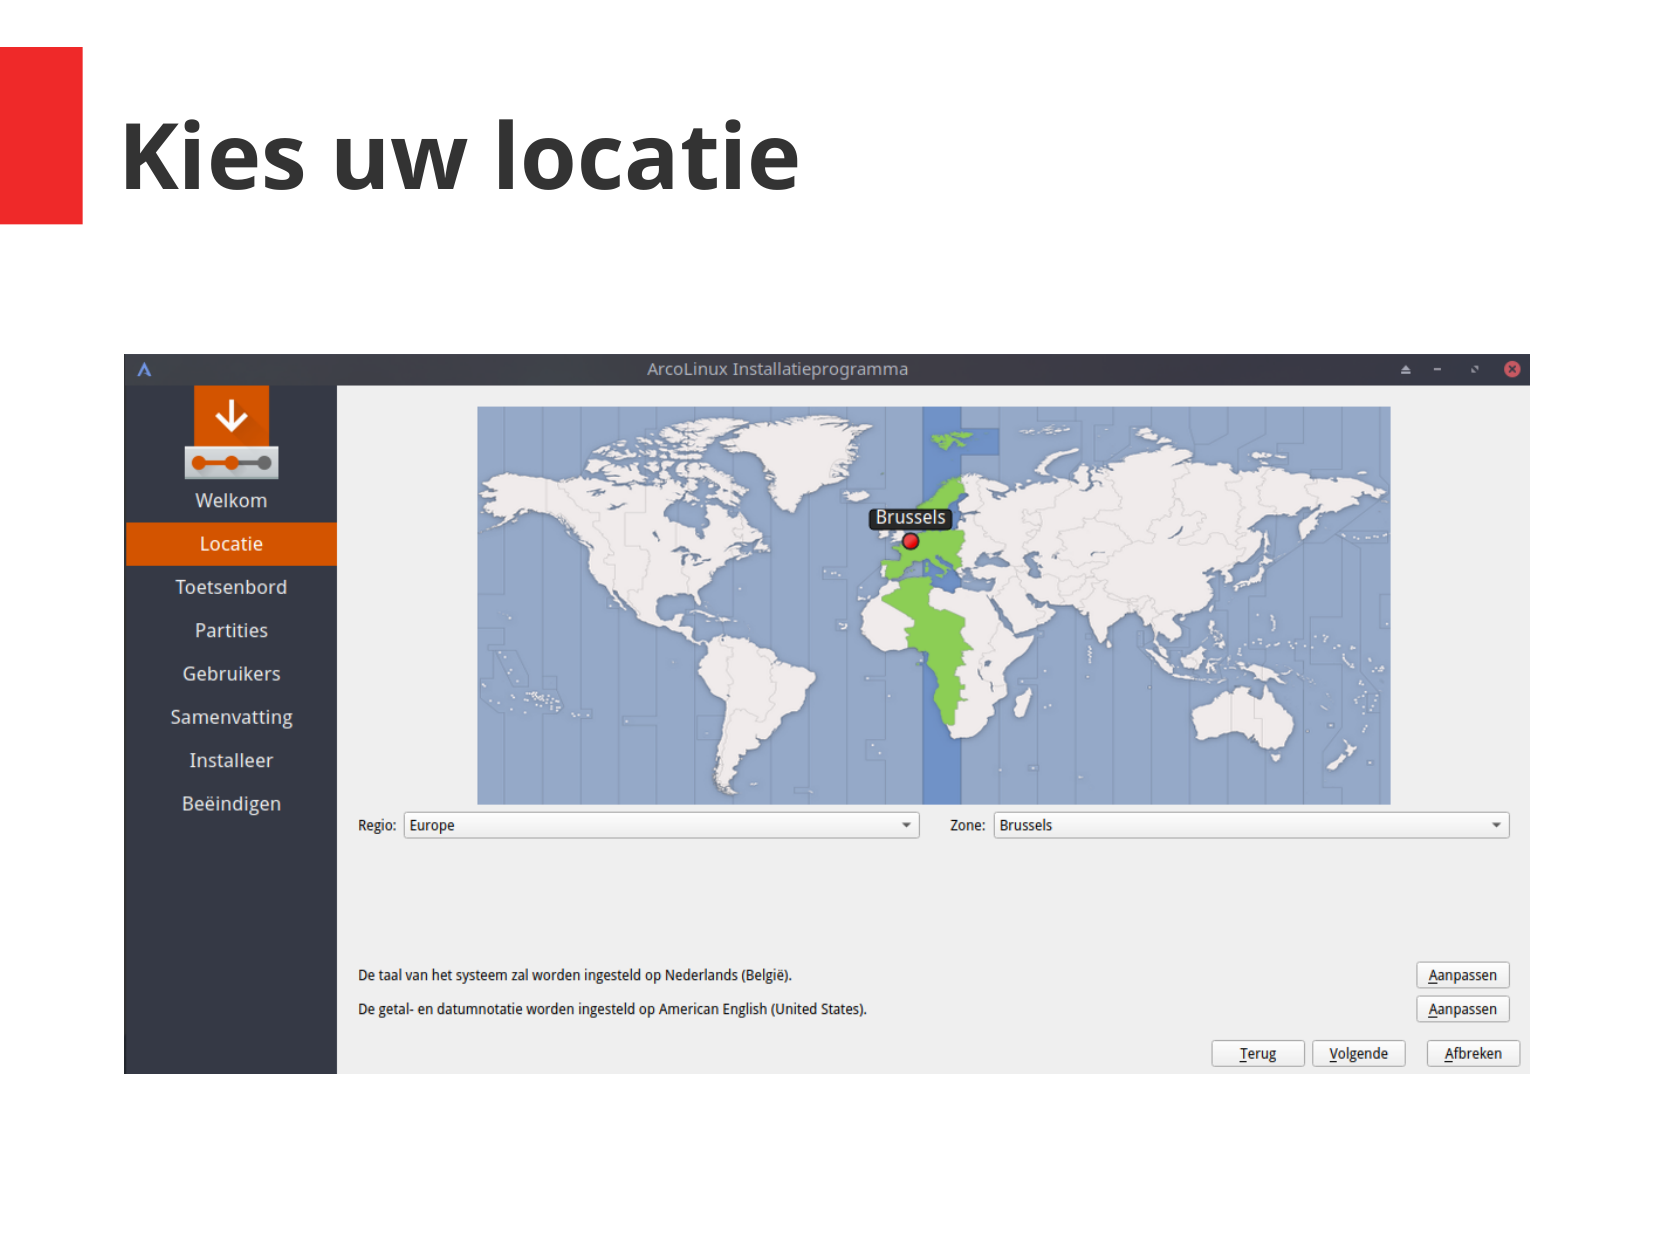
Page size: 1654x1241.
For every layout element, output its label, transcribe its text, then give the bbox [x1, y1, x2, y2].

picture [124, 354, 1530, 1074]
text_box Kies uw locatie [118, 97, 1571, 208]
